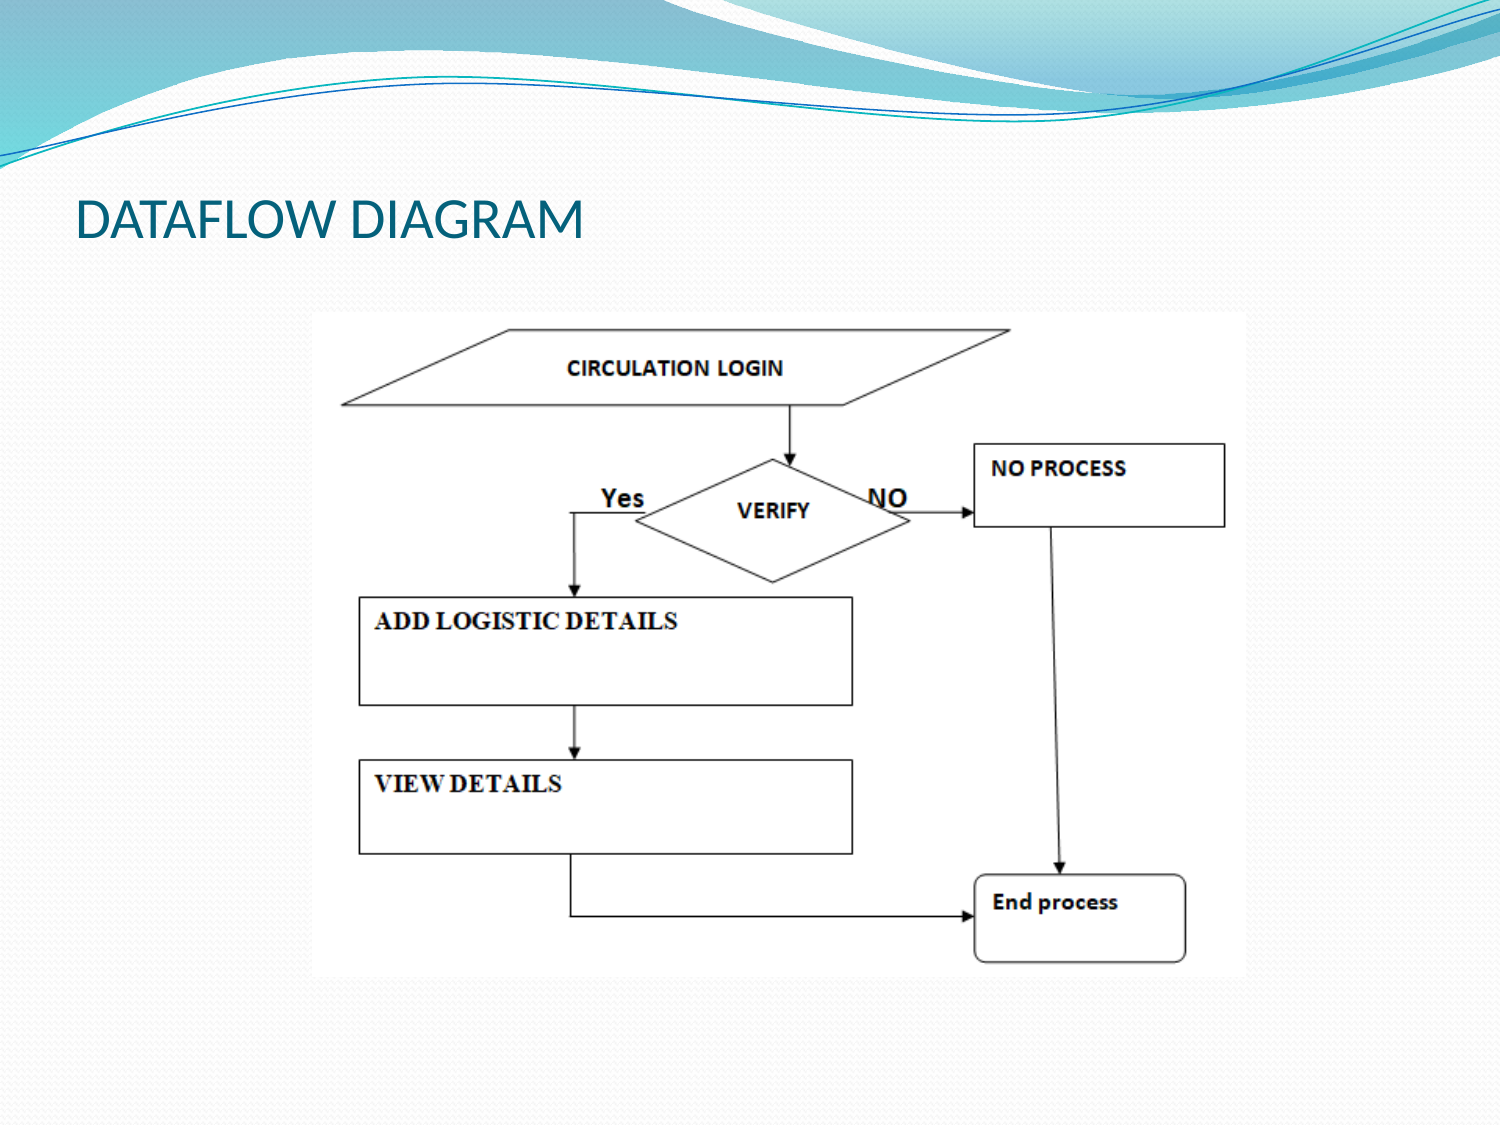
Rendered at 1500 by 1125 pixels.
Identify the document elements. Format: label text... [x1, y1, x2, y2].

picture [312, 312, 1246, 977]
title DATAFLOW DIAGRAM [75, 115, 1425, 250]
